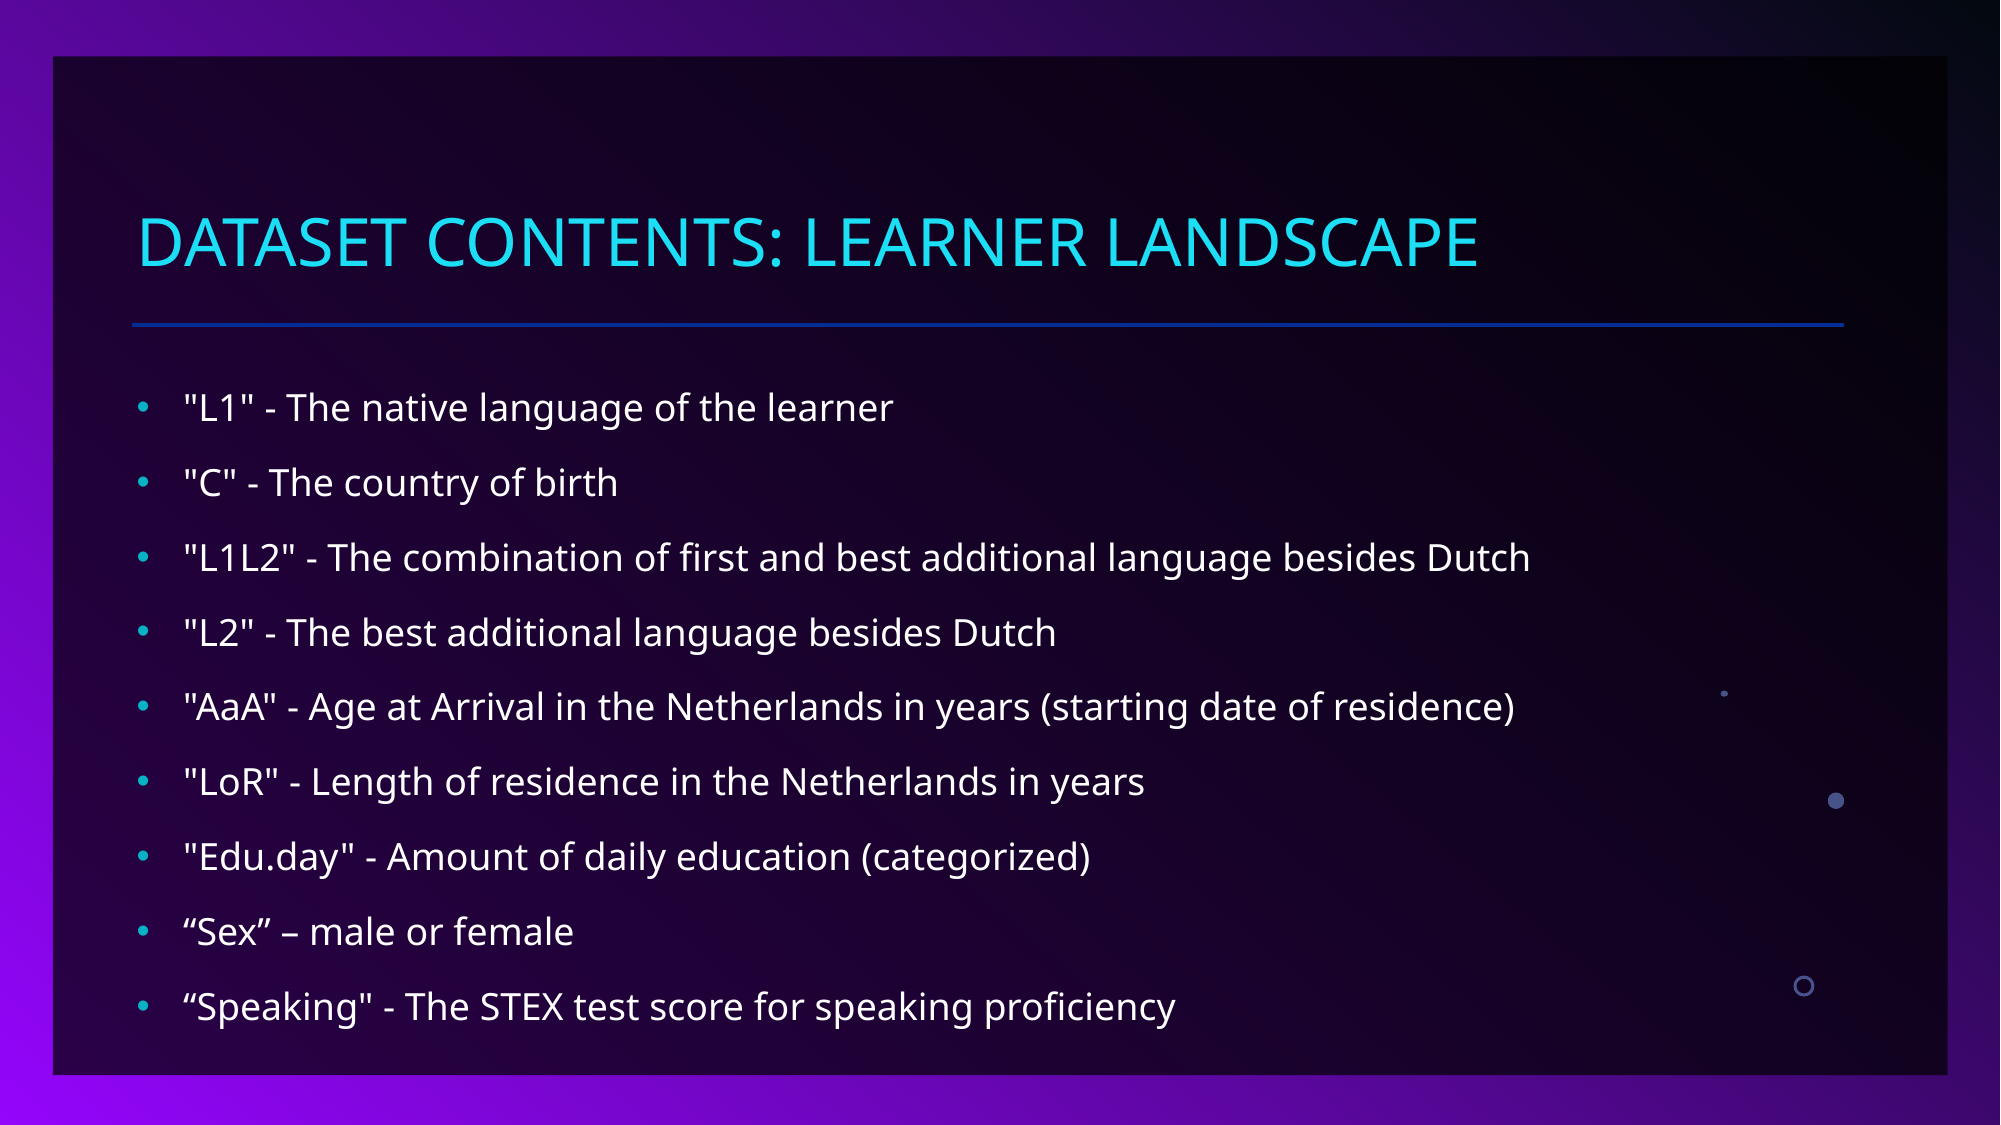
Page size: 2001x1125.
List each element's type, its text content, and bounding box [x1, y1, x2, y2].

list "L1" - The native language of the learner "C" - The country of birth "L1L2" - The combination of first and best additional language besides Dutch "L2" - The best additional language besides Dutch "AaA" - Age at Arrival in the Netherlands in years (starting date of residence) "LoR" - Length of residence in the Netherlands in years "Edu.day" - Amount of daily education (categorized) “Sex” – male or female “Speaking" - The STEX test score for speaking proficiency [121, 367, 1845, 979]
title Dataset contents: LEARNER LANDSCAPE [121, 70, 1845, 289]
